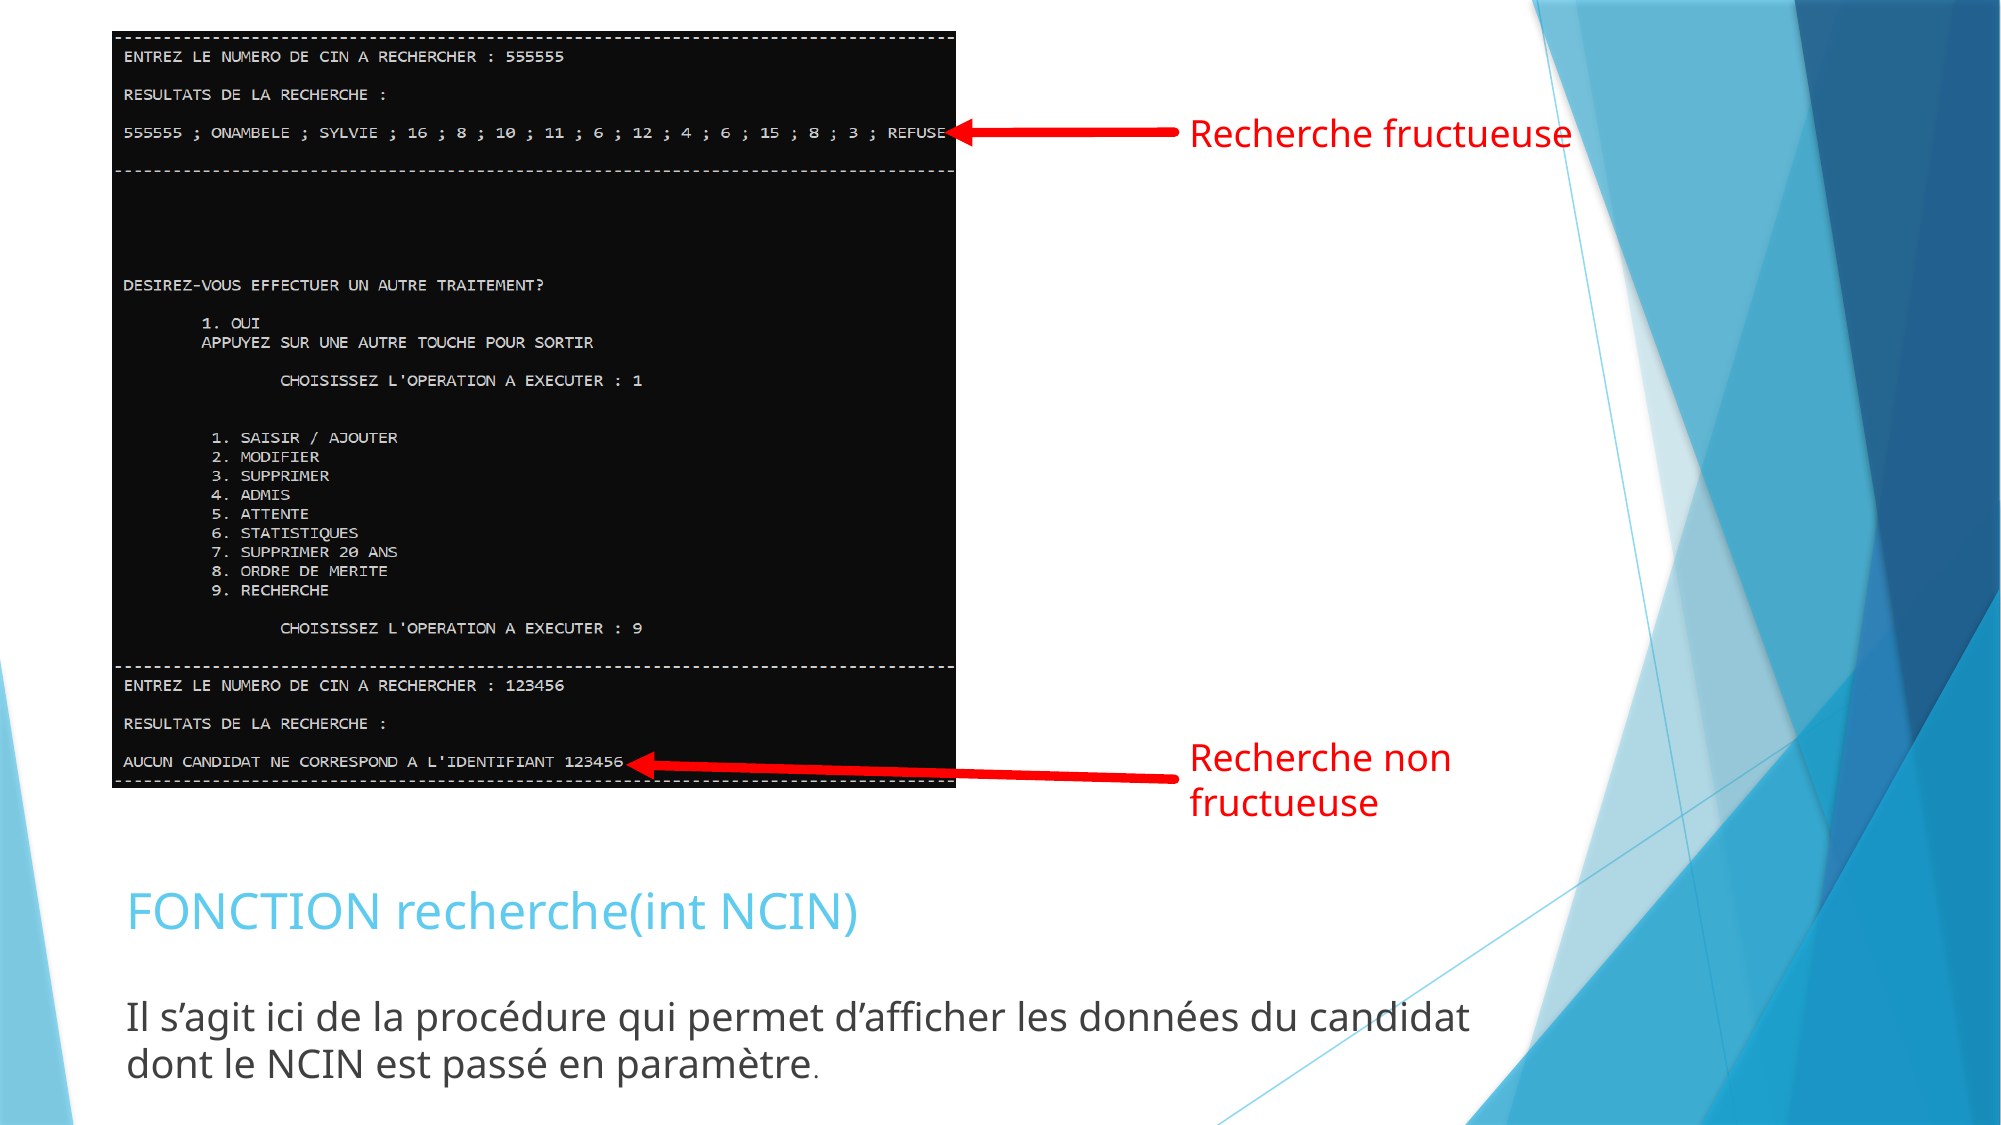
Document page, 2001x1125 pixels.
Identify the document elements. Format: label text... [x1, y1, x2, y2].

text_box Recherche non fructueuse [1174, 726, 1665, 832]
title FONCTION recherche(int NCIN) [111, 854, 1522, 948]
picture [110, 31, 970, 788]
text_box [625, 756, 1176, 766]
text_box Recherche fructueuse [1174, 102, 1603, 162]
list Il s’agit ici de la procédure qui permet d’afficher les données du candidat dont le NCIN est passé en paramètre. [111, 984, 1522, 1095]
